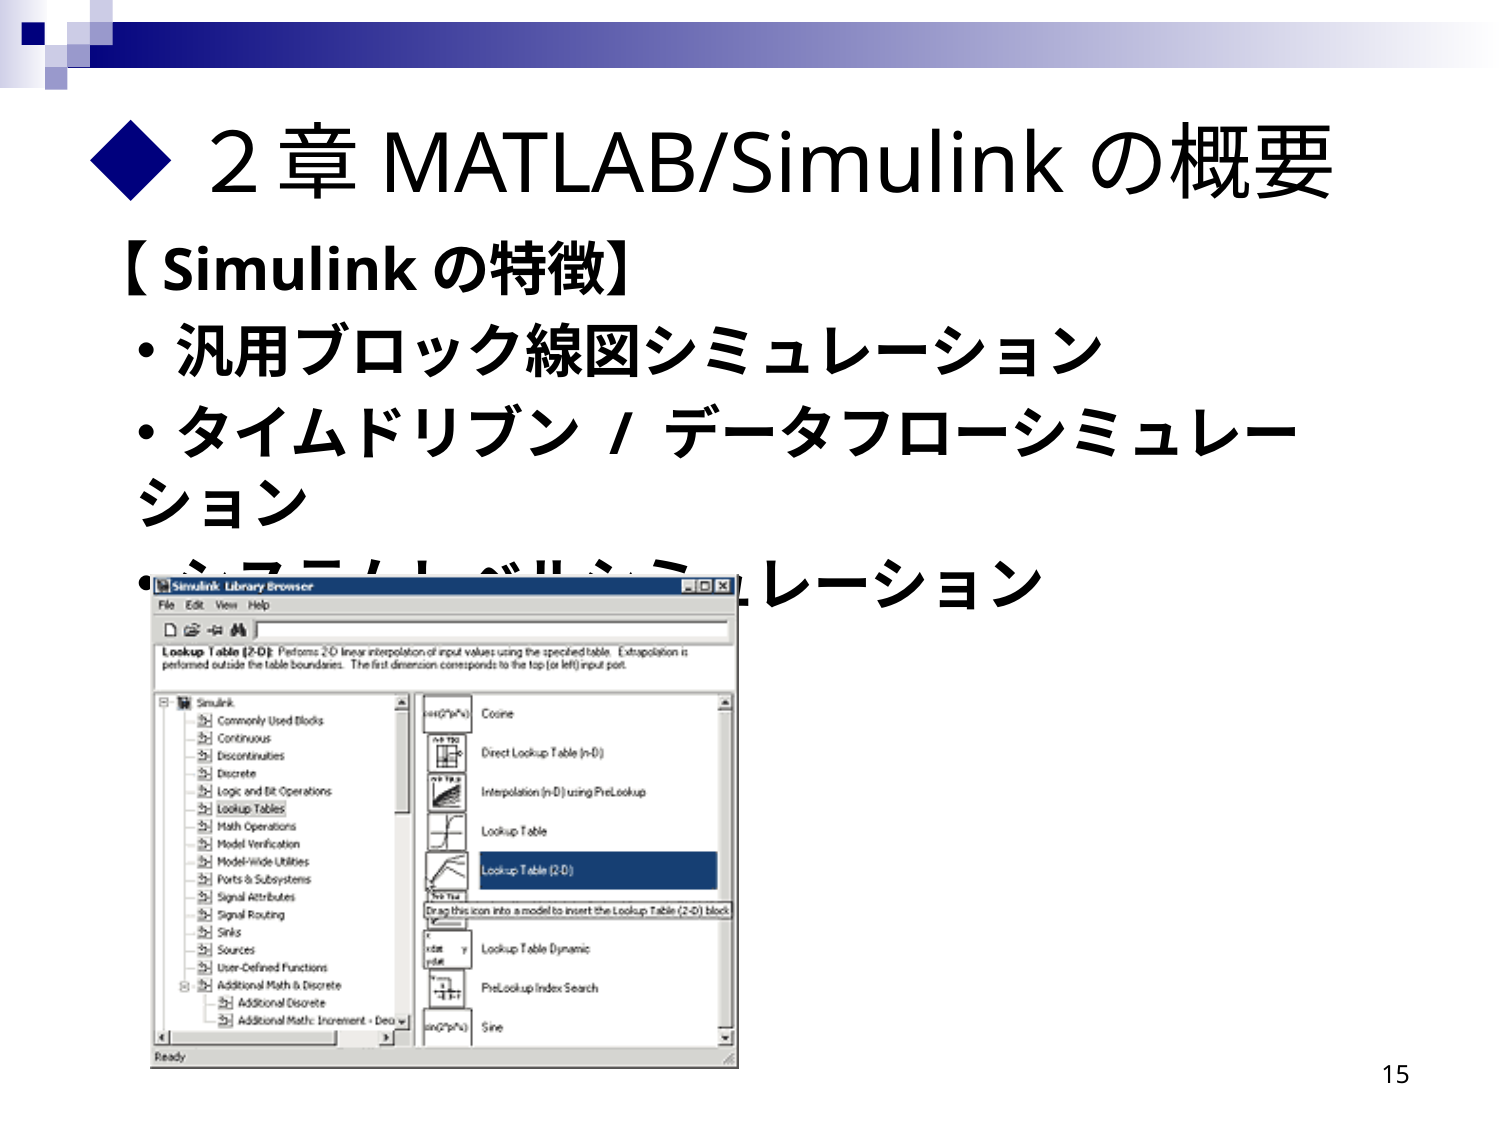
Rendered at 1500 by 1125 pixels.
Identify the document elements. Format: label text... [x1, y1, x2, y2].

text_box ◆２章MATLAB/Simulinkの概要 [75, 101, 1450, 225]
slide_number 15 [1074, 1025, 1425, 1100]
list 【Simulinkの特徴】 ・汎用ブロック線図シミュレーション ・タイムドリブン / データフローシミュレーション ・システムレベルシミュレーション [75, 225, 1425, 1007]
picture [149, 574, 739, 1069]
